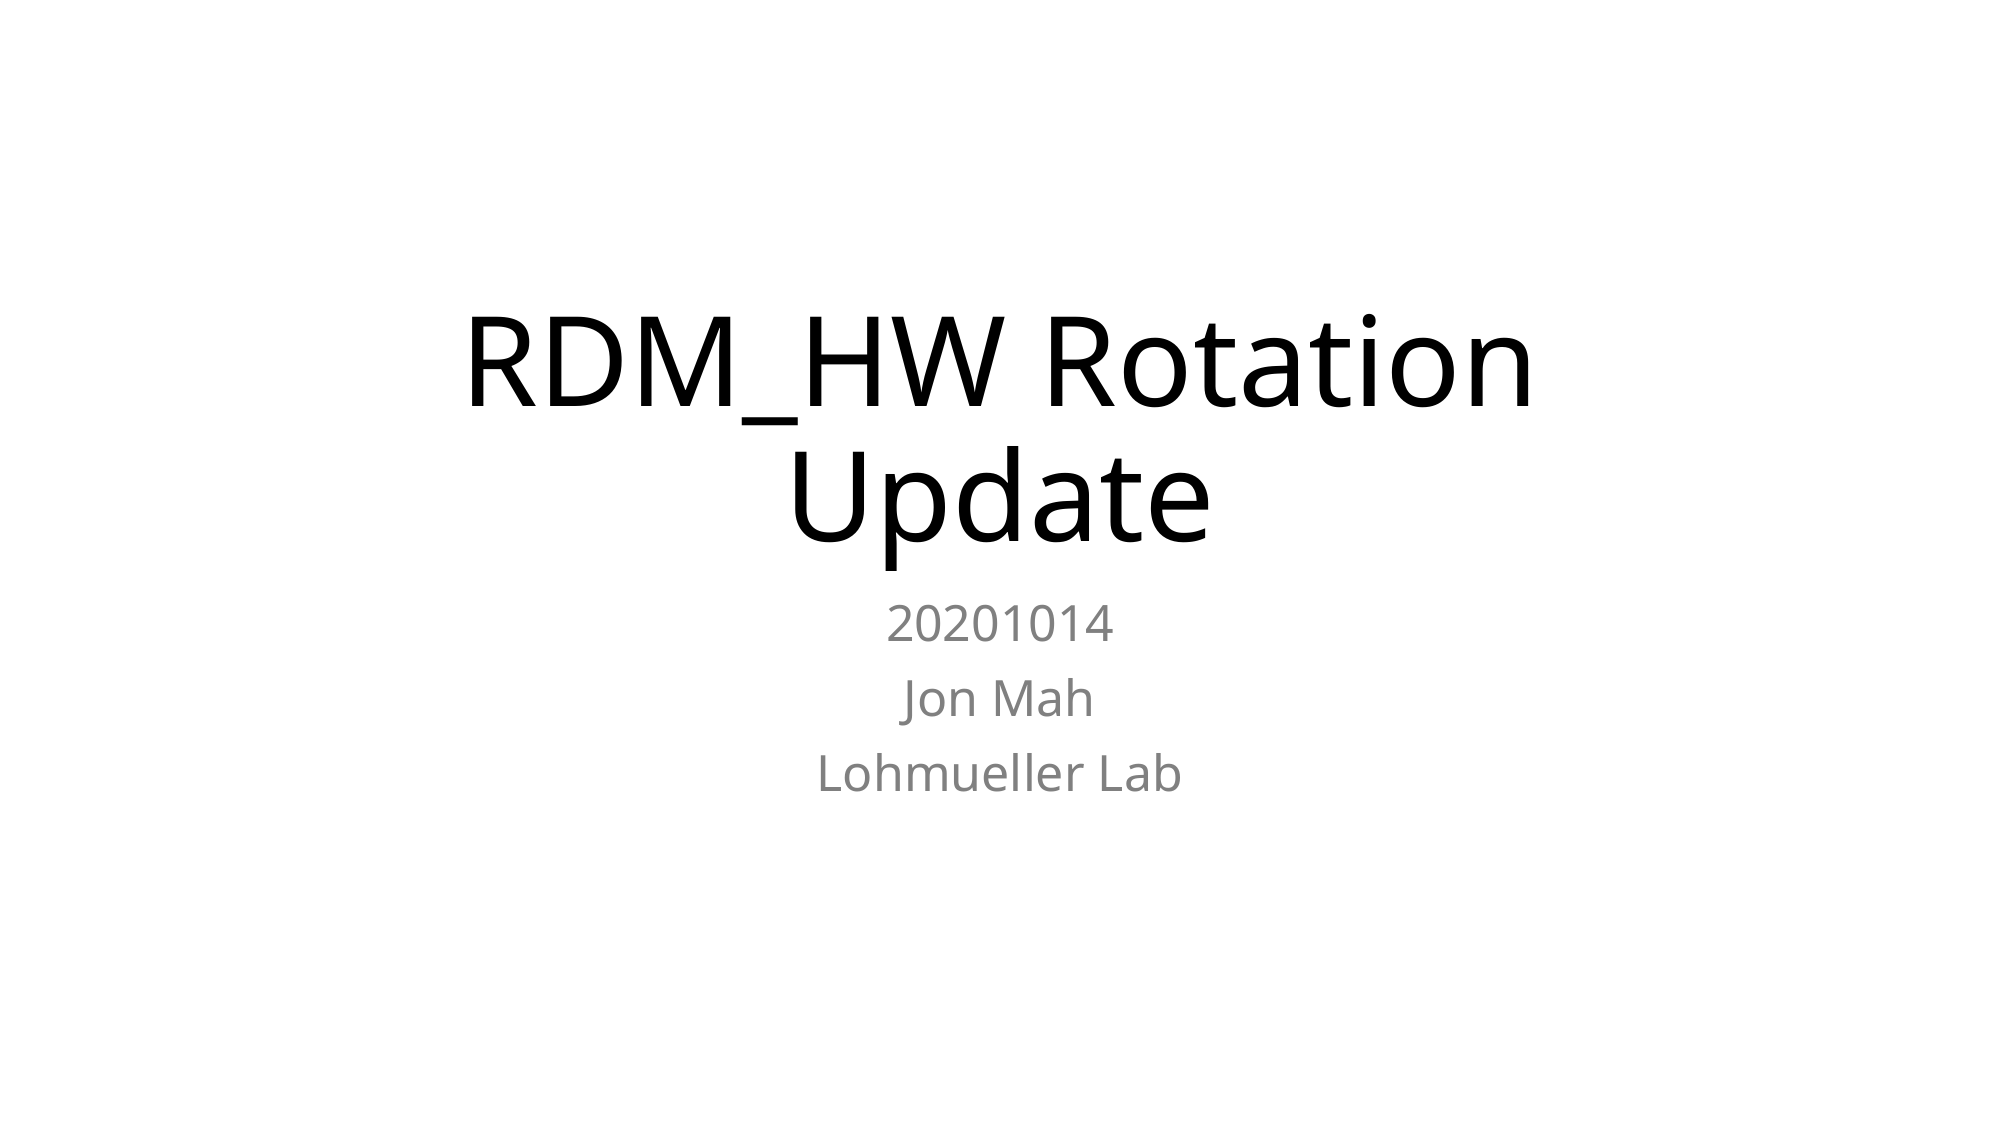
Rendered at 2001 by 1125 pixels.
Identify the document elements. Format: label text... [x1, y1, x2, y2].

subtitle 20201014 Jon Mah Lohmueller Lab [249, 590, 1750, 863]
title RDM_HW Rotation Update [249, 184, 1750, 576]
